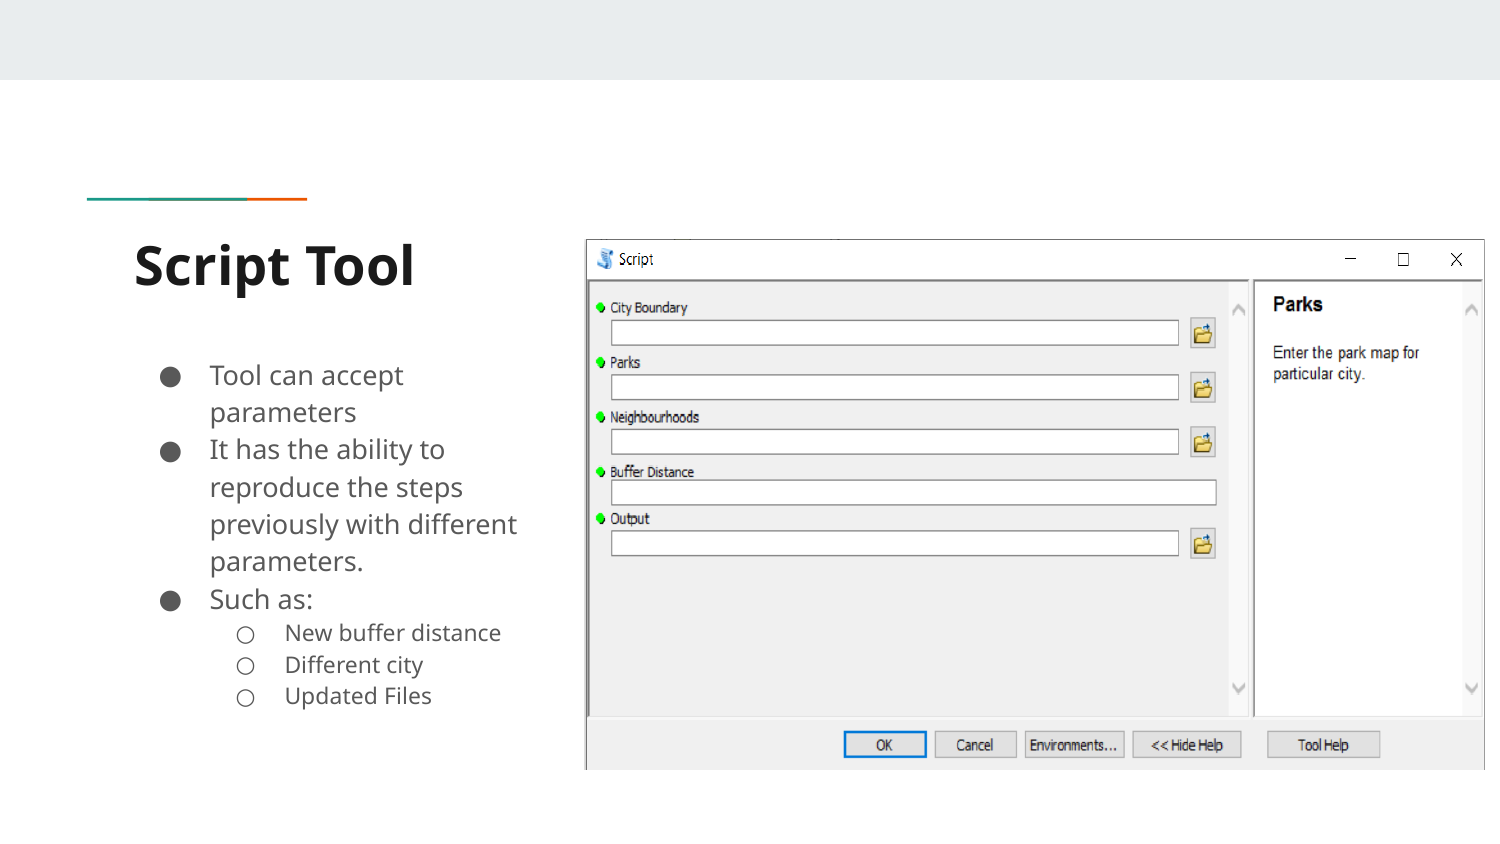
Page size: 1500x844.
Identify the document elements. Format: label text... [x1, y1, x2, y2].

title Script Tool [119, 216, 1381, 305]
list Tool can accept parameters It has the ability to reproduce the steps previously with different parameters. Such as: New buffer distance Different city Updated Files [119, 338, 564, 750]
picture [583, 238, 1485, 770]
